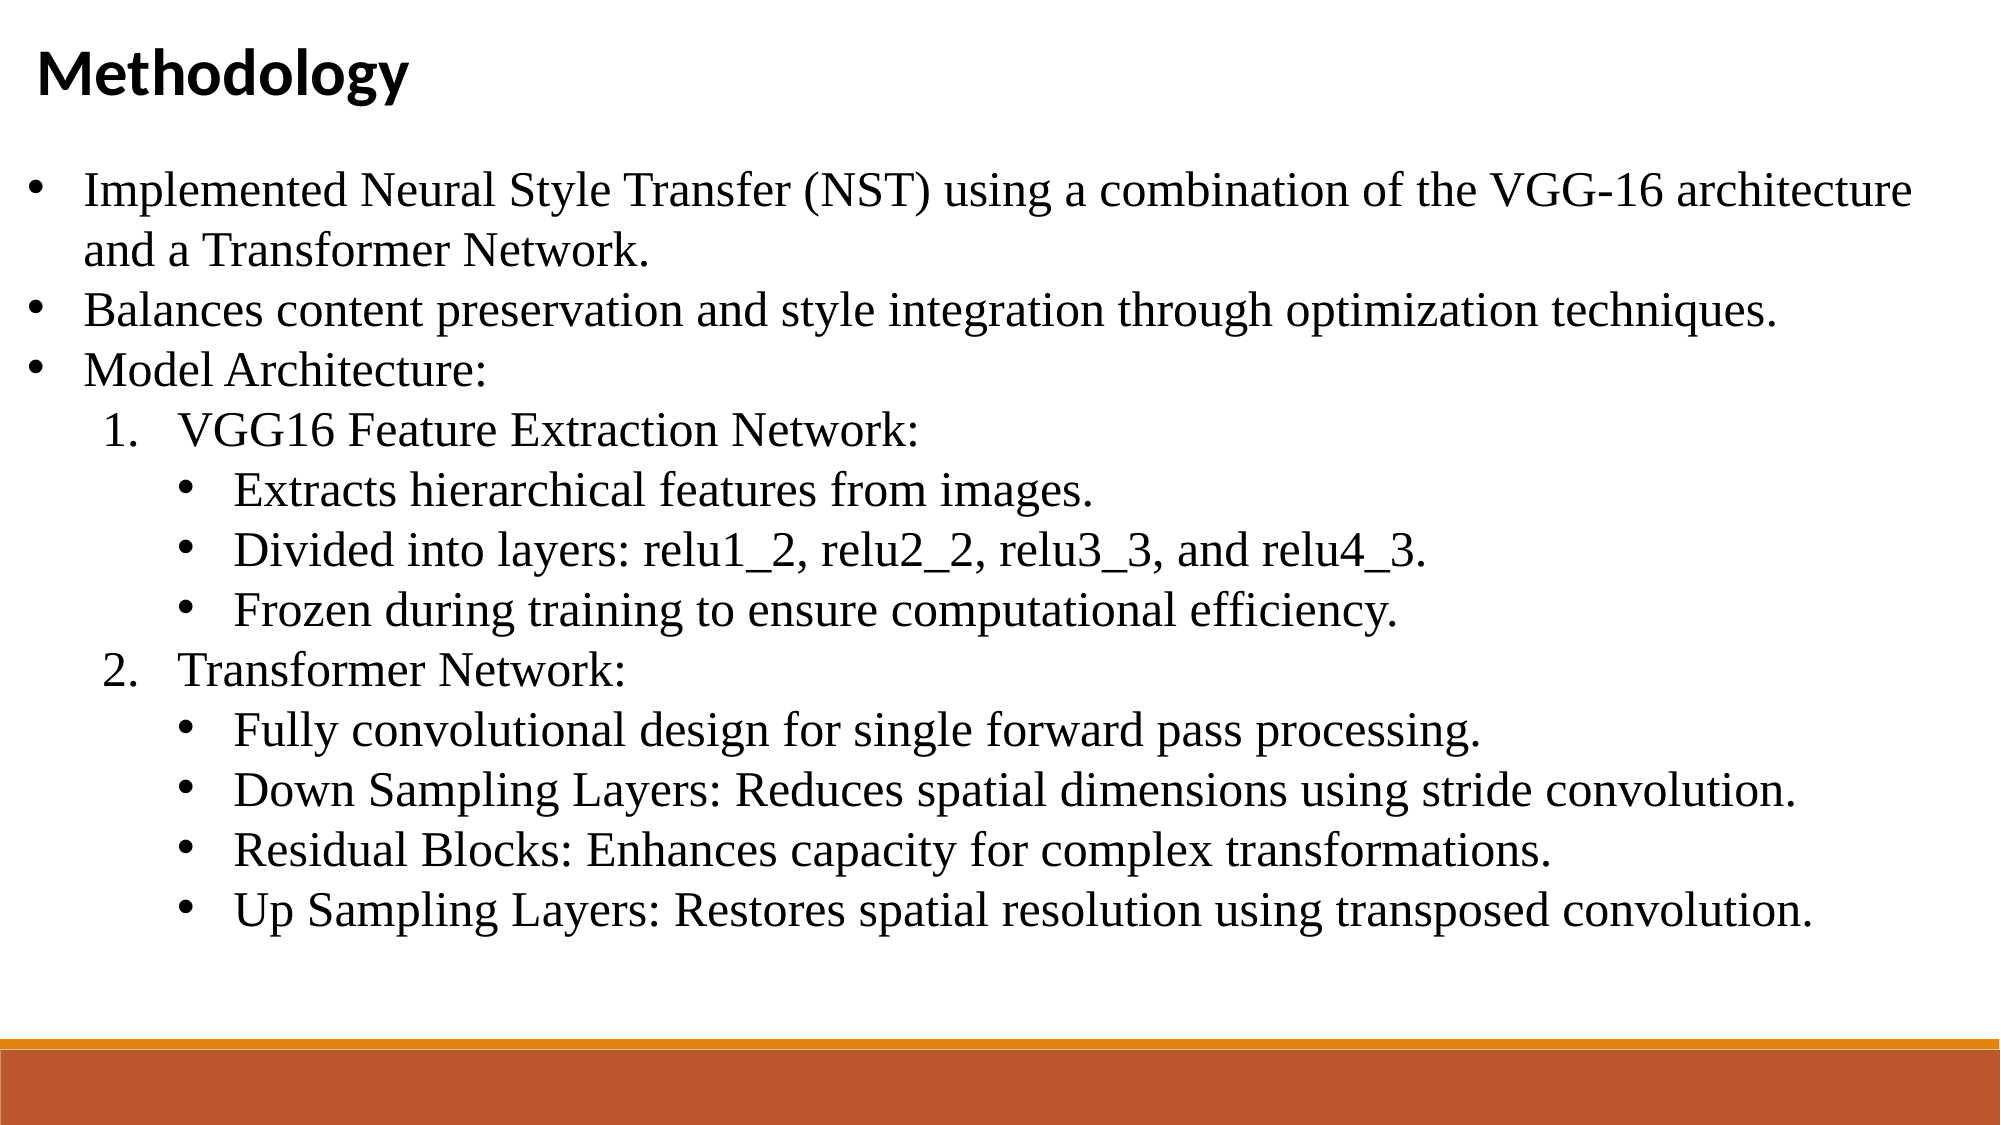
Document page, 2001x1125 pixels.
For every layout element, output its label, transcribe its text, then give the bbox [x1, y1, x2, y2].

text_box Implemented Neural Style Transfer (NST) using a combination of the VGG-16 architecture and a Transformer Network. Balances content preservation and style integration through optimization techniques. Model Architecture: VGG16 Feature Extraction Network: Extracts hierarchical features from images. Divided into layers: relu1_2, relu2_2, relu3_3, and relu4_3. Frozen during training to ensure computational efficiency. Transformer Network: Fully convolutional design for single forward pass processing. Down Sampling Layers: Reduces spatial dimensions using stride convolution. Residual Blocks: Enhances capacity for complex transformations. Up Sampling Layers: Restores spatial resolution using transposed convolution. [12, 148, 1971, 944]
text_box Methodology [21, 20, 426, 116]
